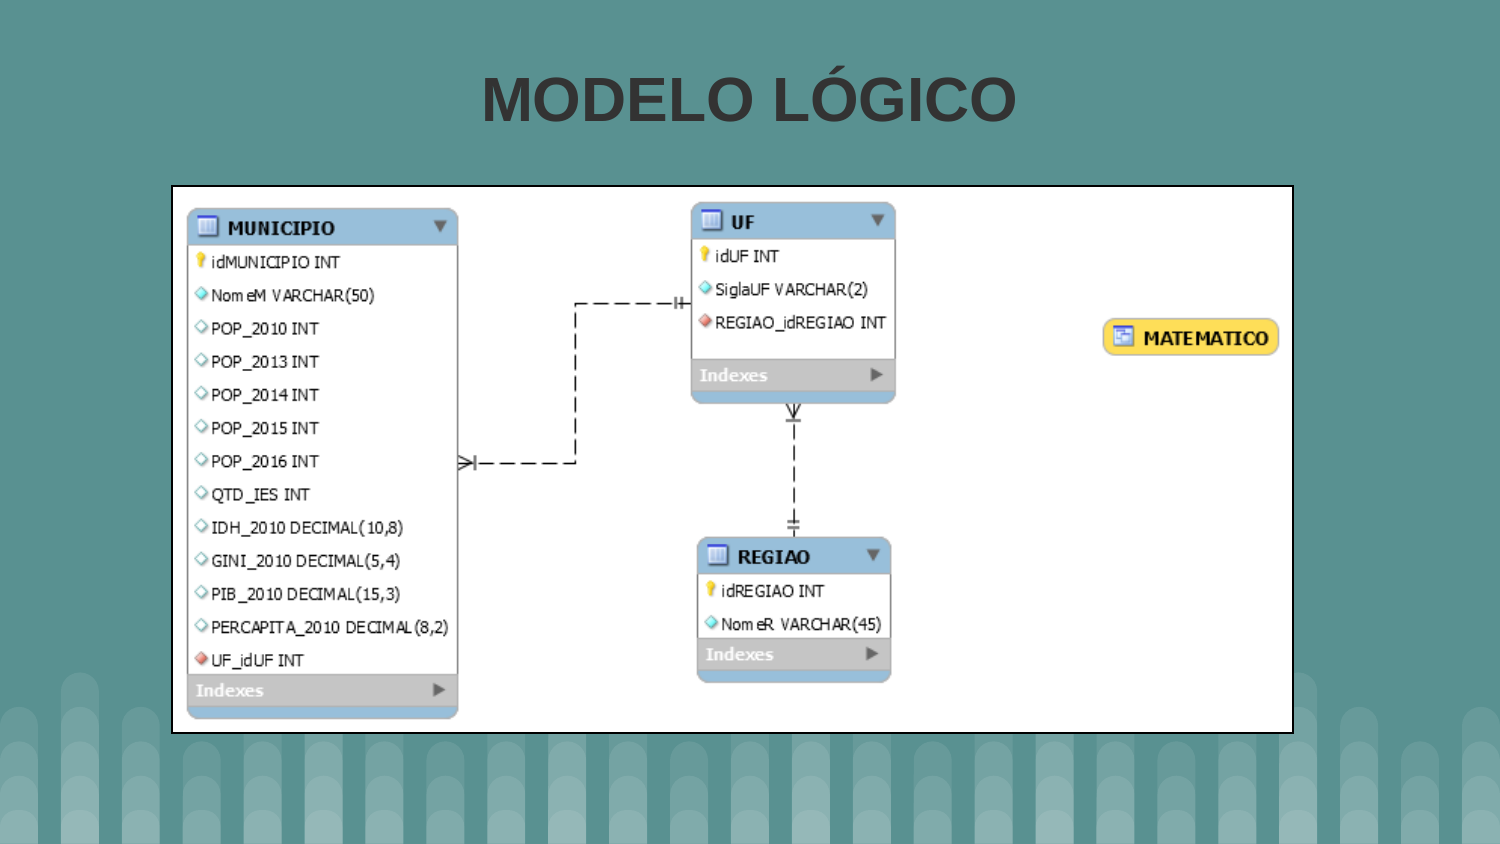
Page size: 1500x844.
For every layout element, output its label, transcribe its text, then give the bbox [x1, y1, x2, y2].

picture [172, 186, 1293, 733]
title MODELO LÓGICO [244, 43, 1256, 155]
